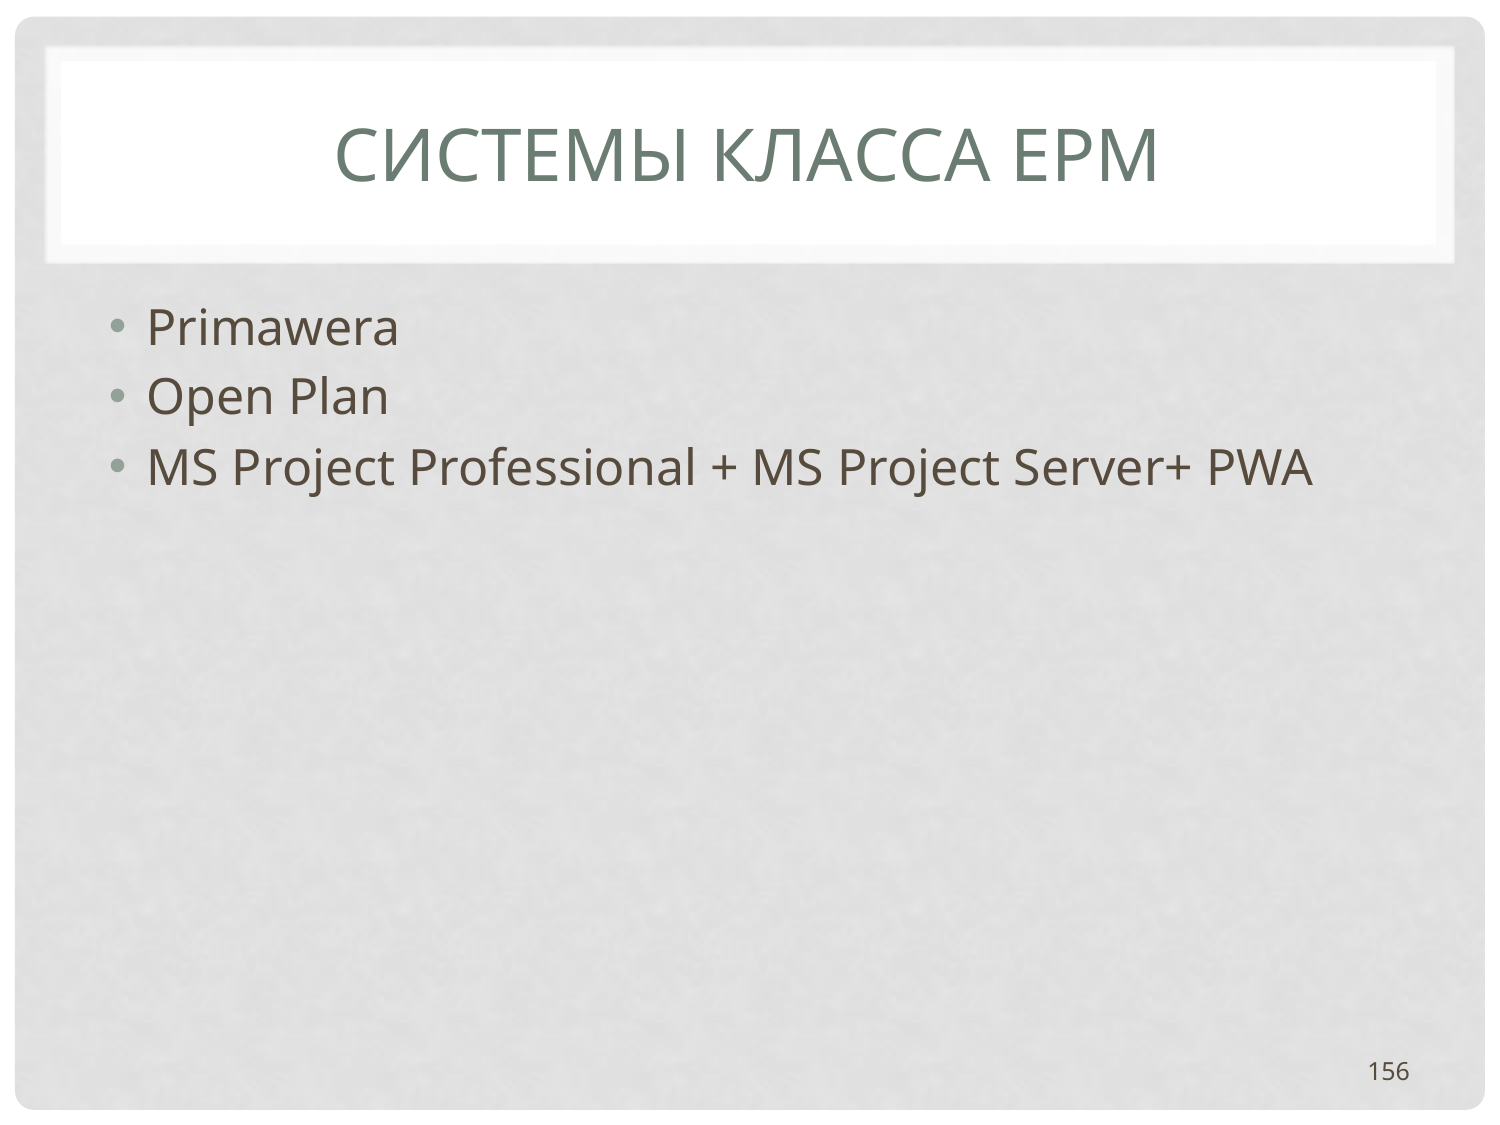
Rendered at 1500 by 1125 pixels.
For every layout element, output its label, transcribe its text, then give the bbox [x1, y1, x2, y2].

slide_number 156 [1074, 1042, 1425, 1103]
title СИСТЕМЫ КЛАССА EPM [69, 66, 1425, 238]
list Primawera Open Plan MS Project Professional + MS Project Server+ PWA [75, 287, 1425, 1005]
